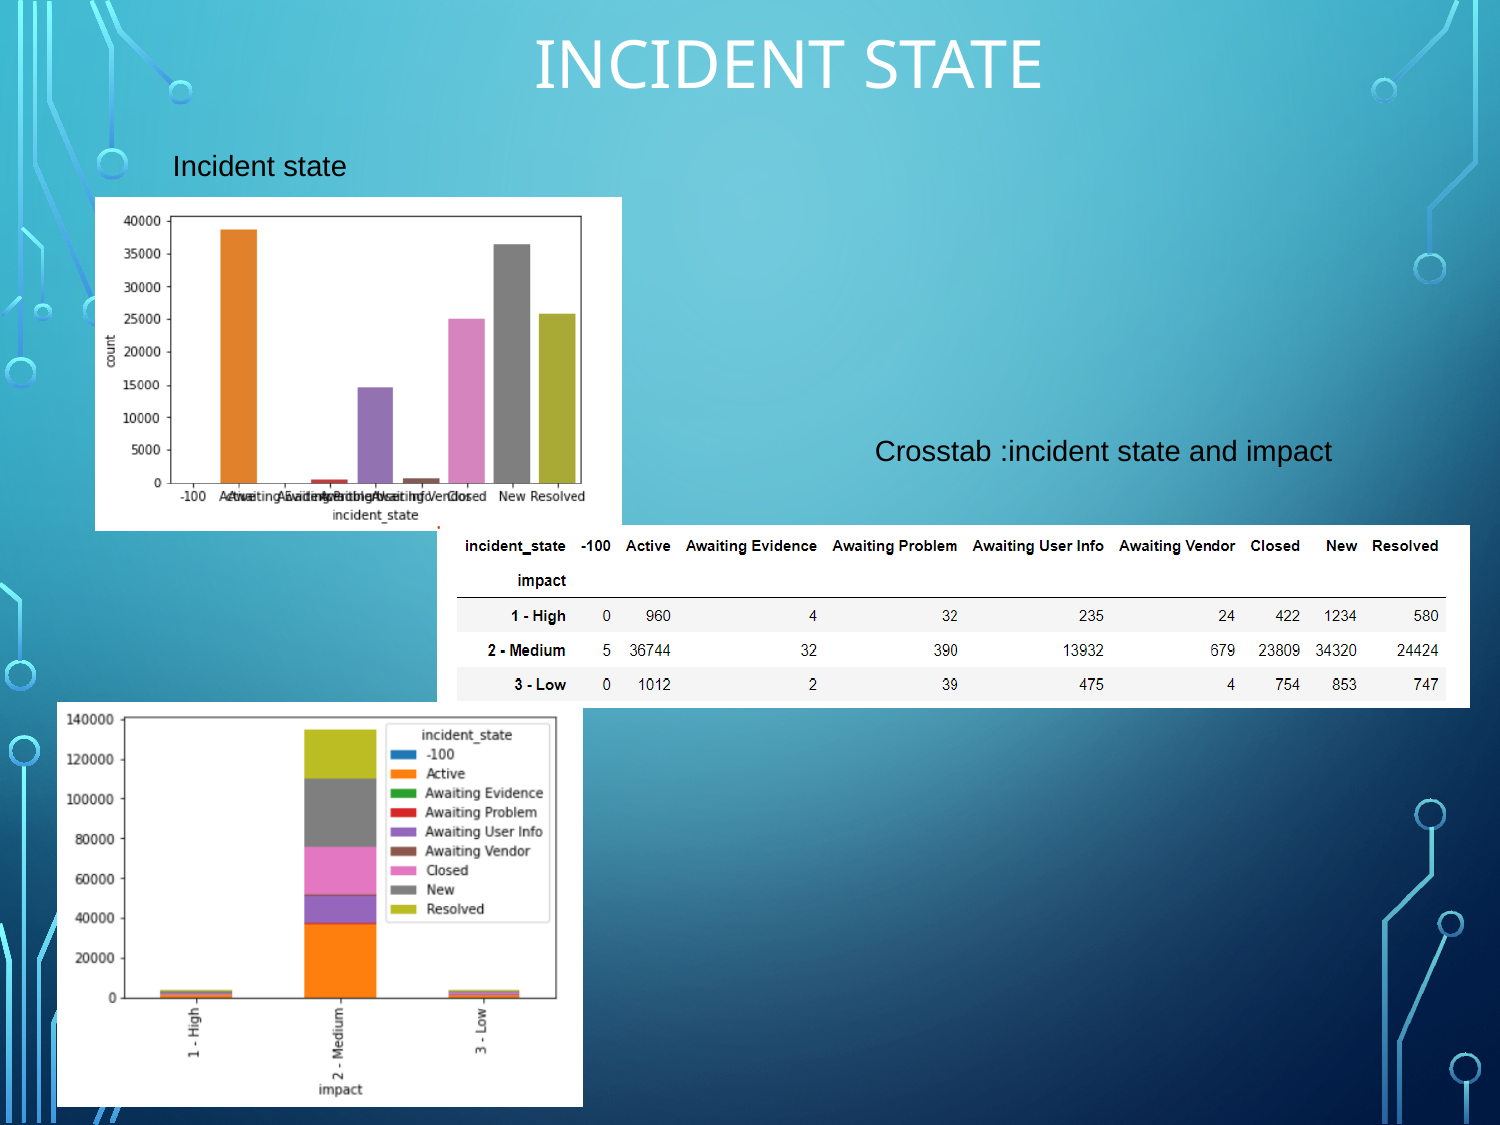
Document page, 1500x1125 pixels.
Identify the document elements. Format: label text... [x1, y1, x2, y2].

title Incident state [157, 36, 1422, 97]
text_box Incident state [157, 140, 405, 191]
picture [56, 525, 1470, 1107]
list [95, 197, 622, 531]
text_box Crosstab :incident state and impact [859, 424, 1386, 475]
